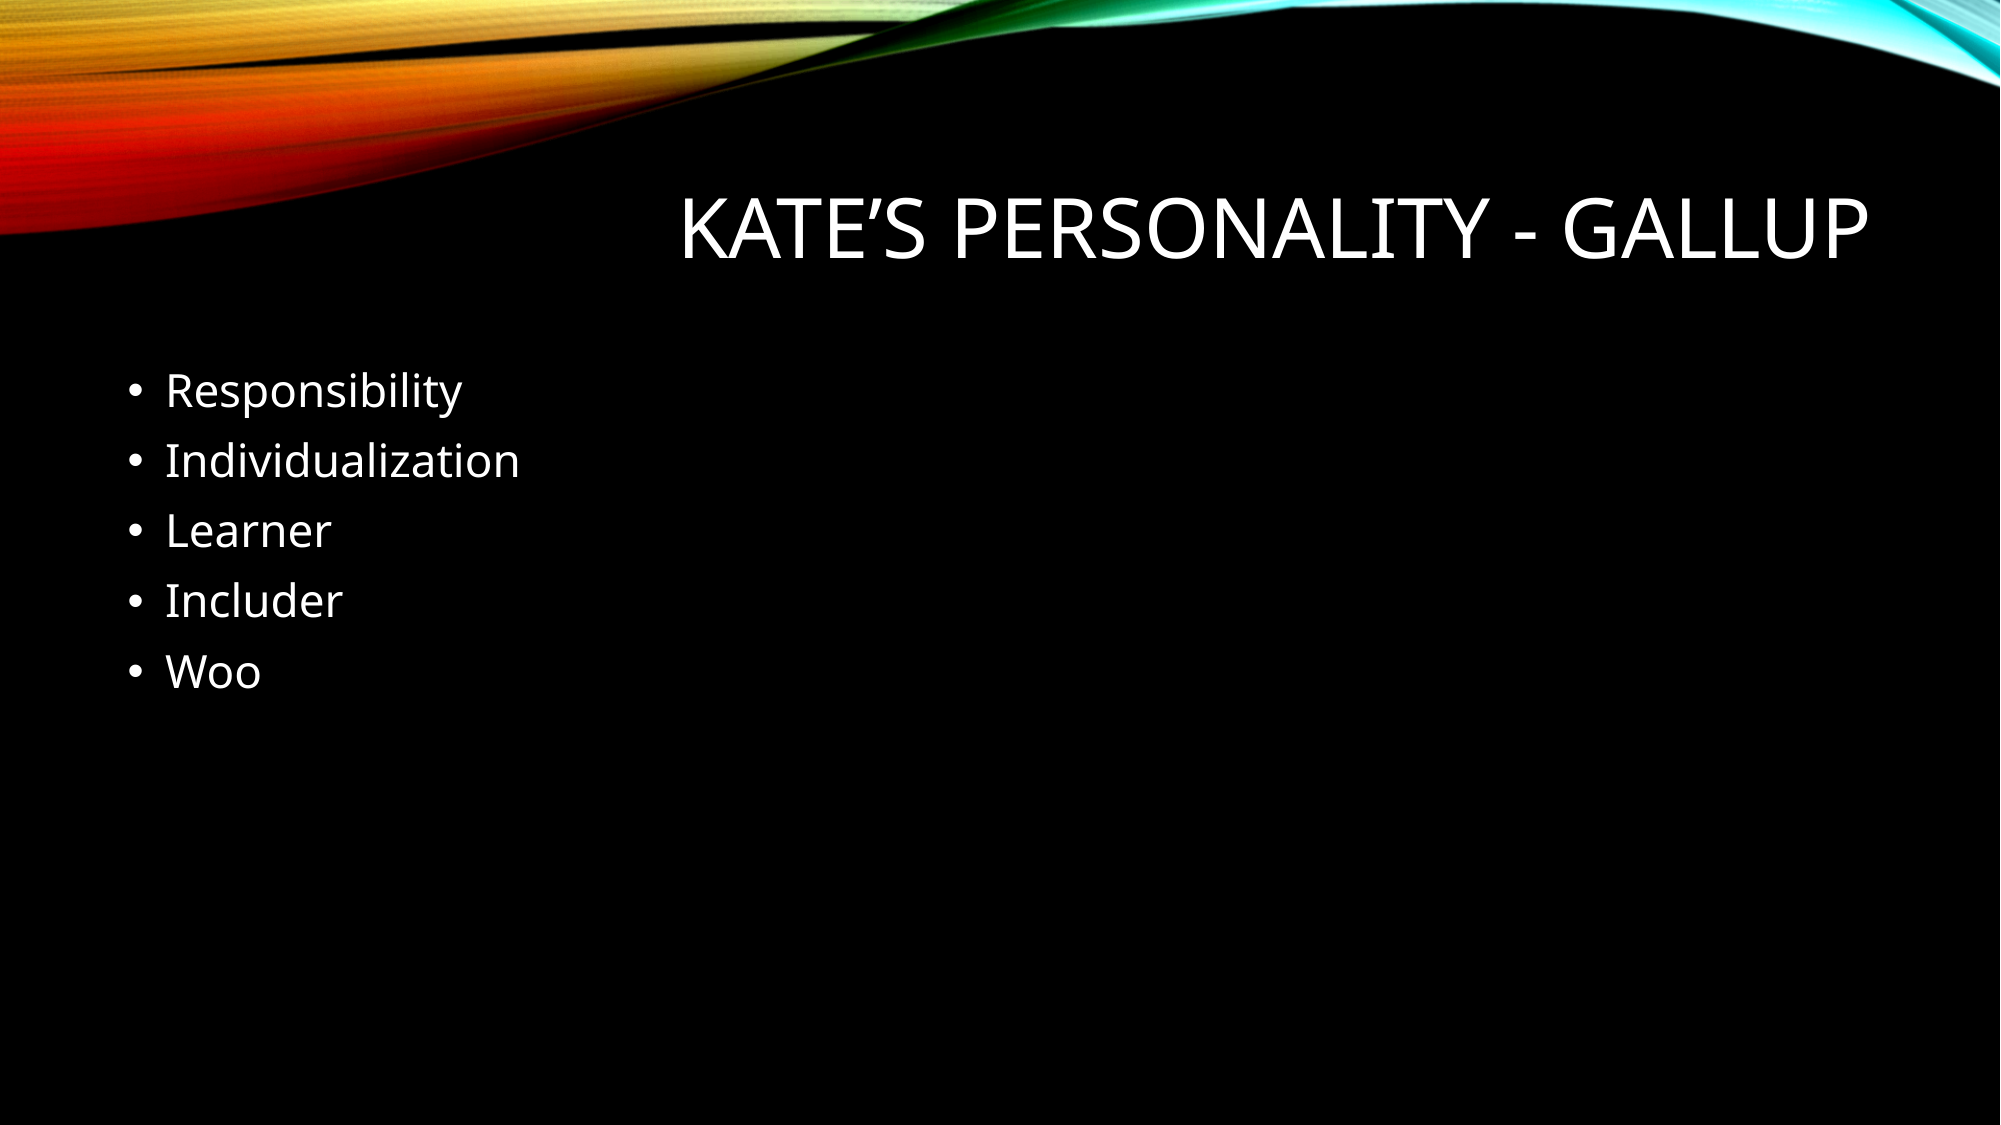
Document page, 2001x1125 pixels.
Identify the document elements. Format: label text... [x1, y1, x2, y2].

picture [0, 0, 2000, 237]
list Responsibility Individualization Learner Includer Woo [112, 360, 1888, 1021]
title Kate’s personality - Gallup [474, 125, 1888, 338]
